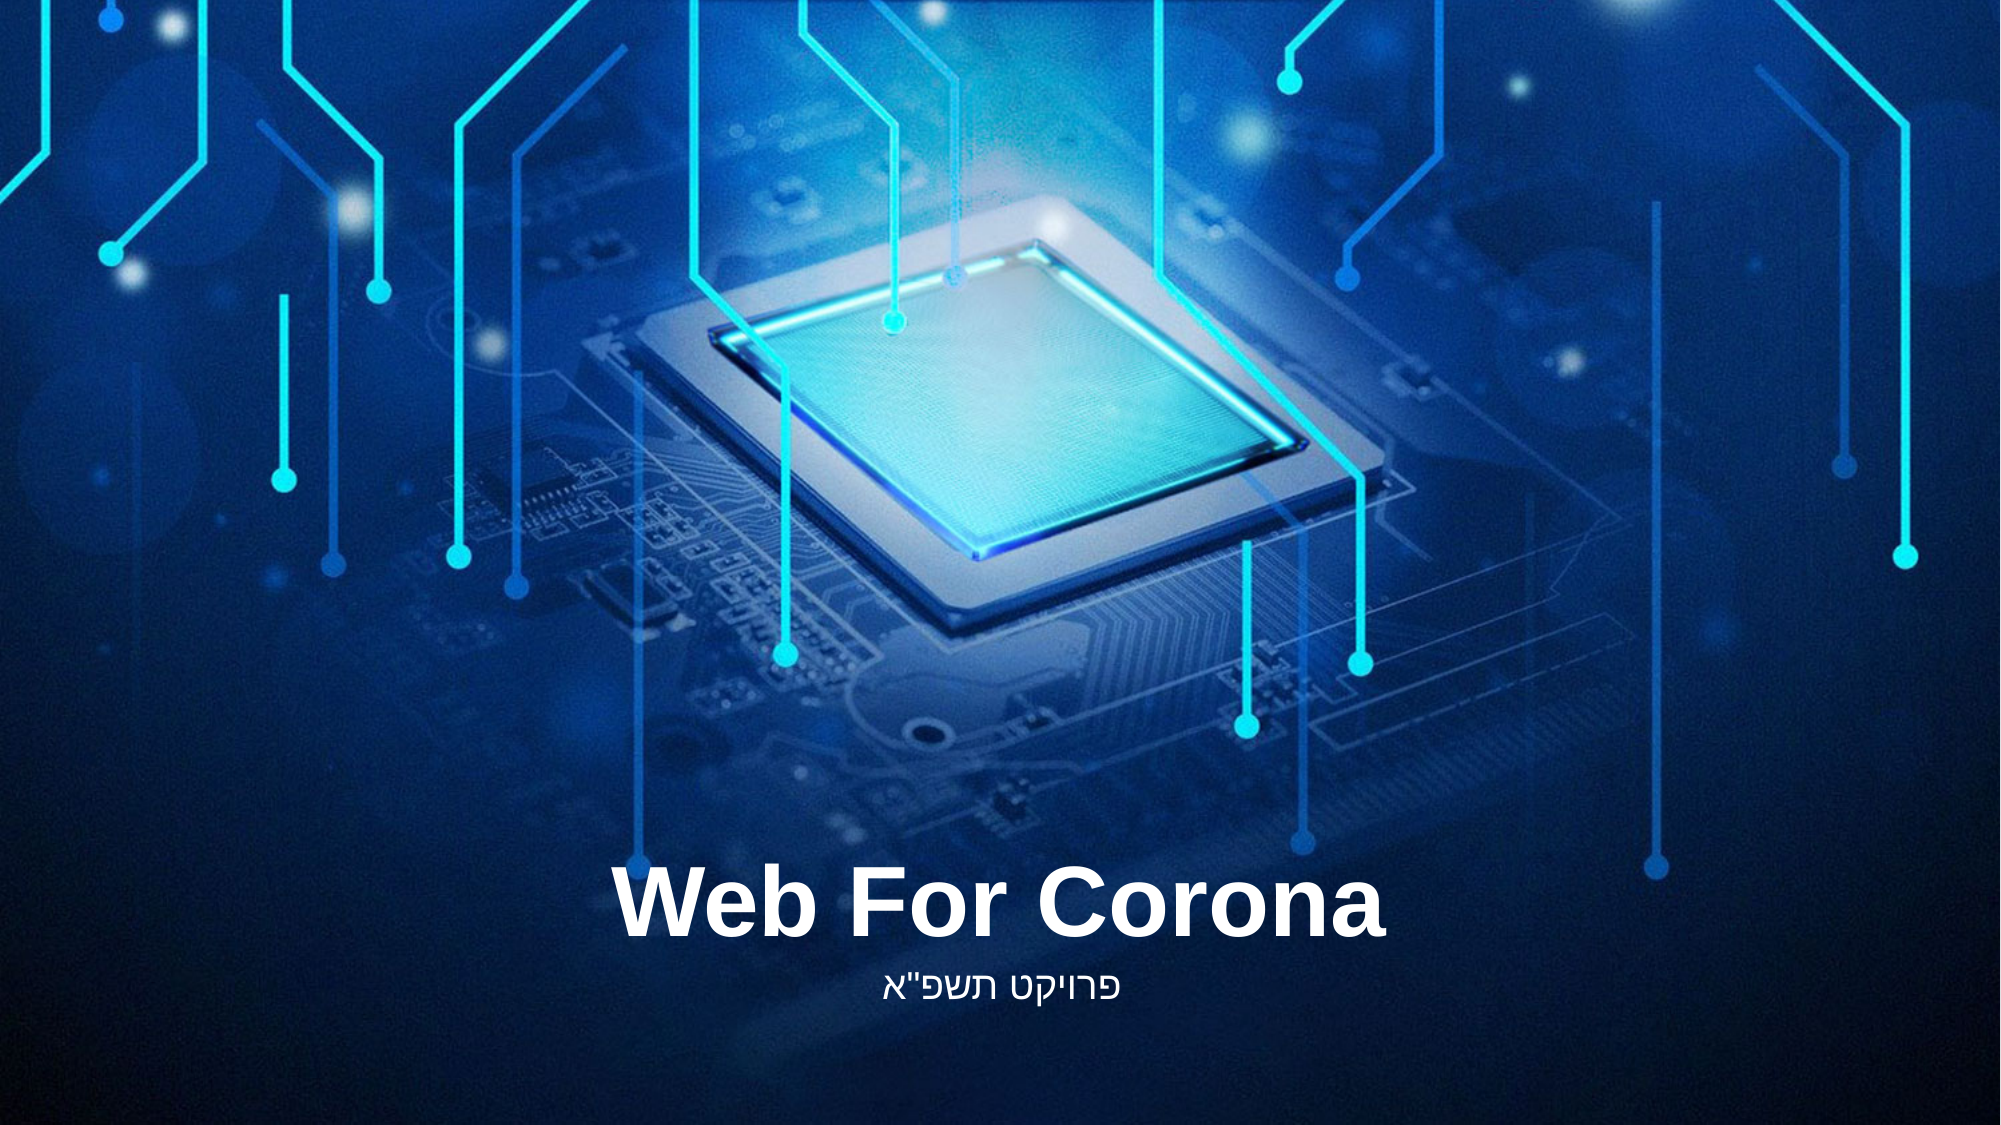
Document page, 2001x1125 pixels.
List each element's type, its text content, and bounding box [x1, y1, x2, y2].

picture [0, 0, 2001, 1125]
text_box Web For Corona [0, 828, 1999, 964]
text_box פרויקט תשפ"א [1, 953, 2000, 1015]
